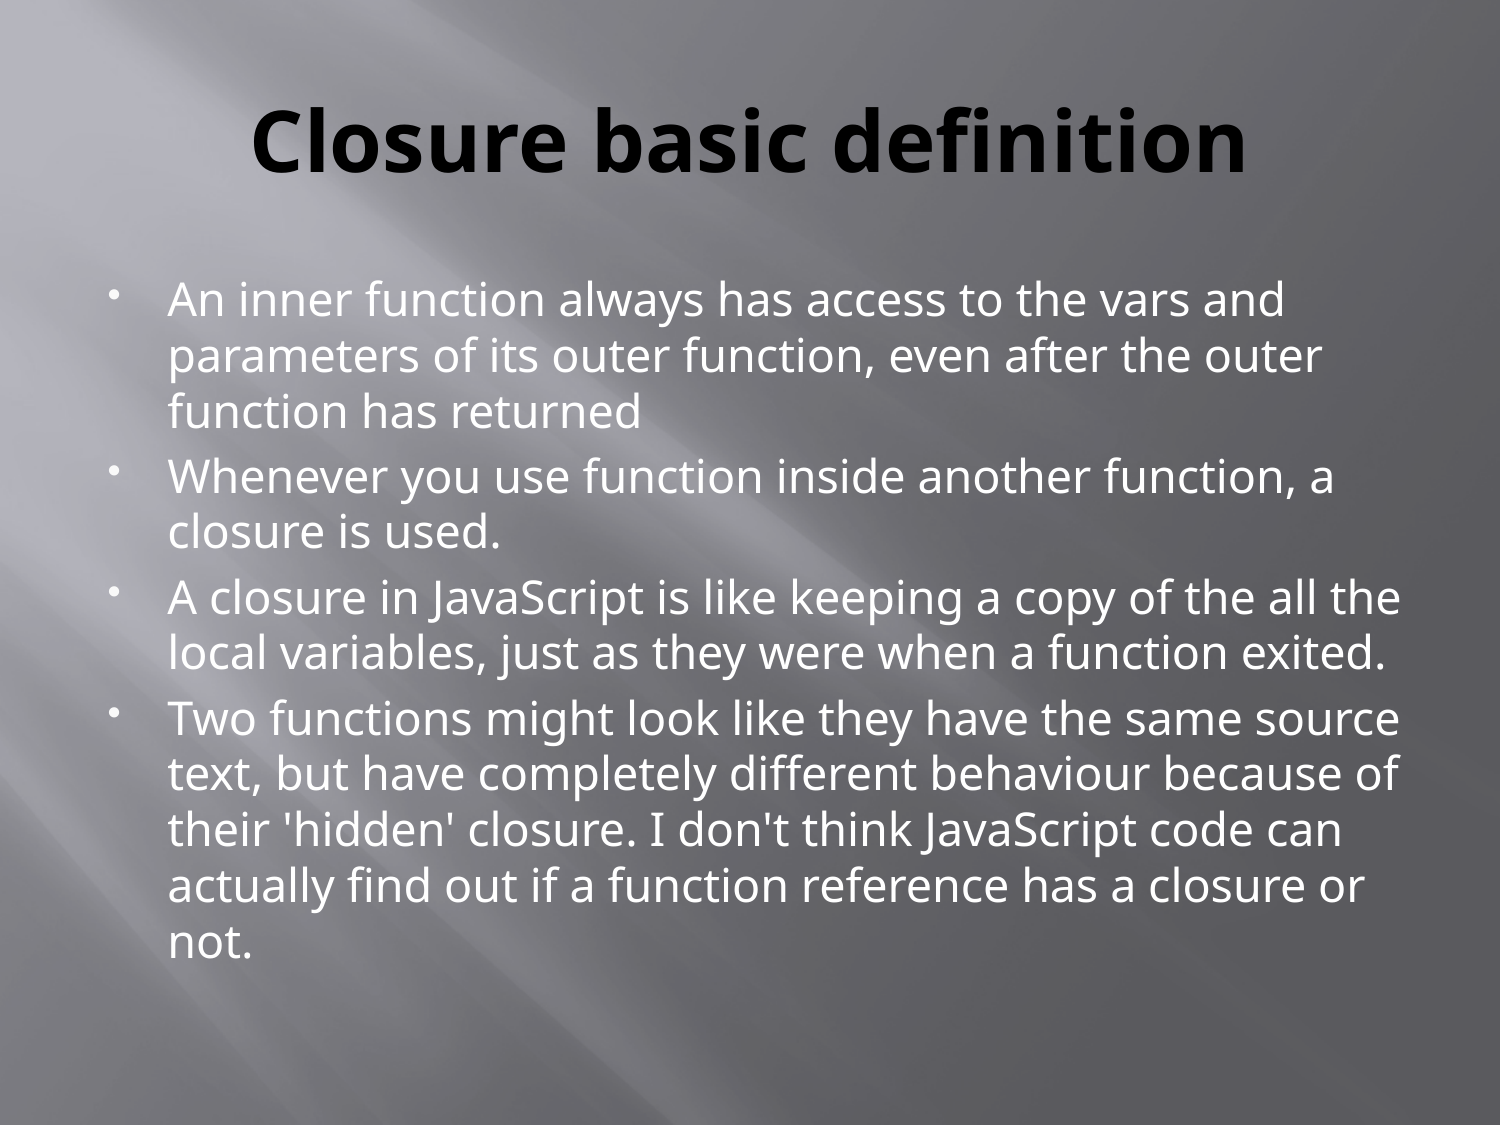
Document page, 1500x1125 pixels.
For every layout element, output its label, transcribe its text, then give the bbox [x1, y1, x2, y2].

list An inner function always has access to the vars and parameters of its outer function, even after the outer function has returned Whenever you use function inside another function, a closure is used. A closure in JavaScript is like keeping a copy of the all the local variables, just as they were when a function exited. Two functions might look like they have the same source text, but have completely different behaviour because of their 'hidden' closure. I don't think JavaScript code can actually find out if a function reference has a closure or not. [75, 262, 1425, 1035]
title Closure basic definition [75, 45, 1425, 233]
